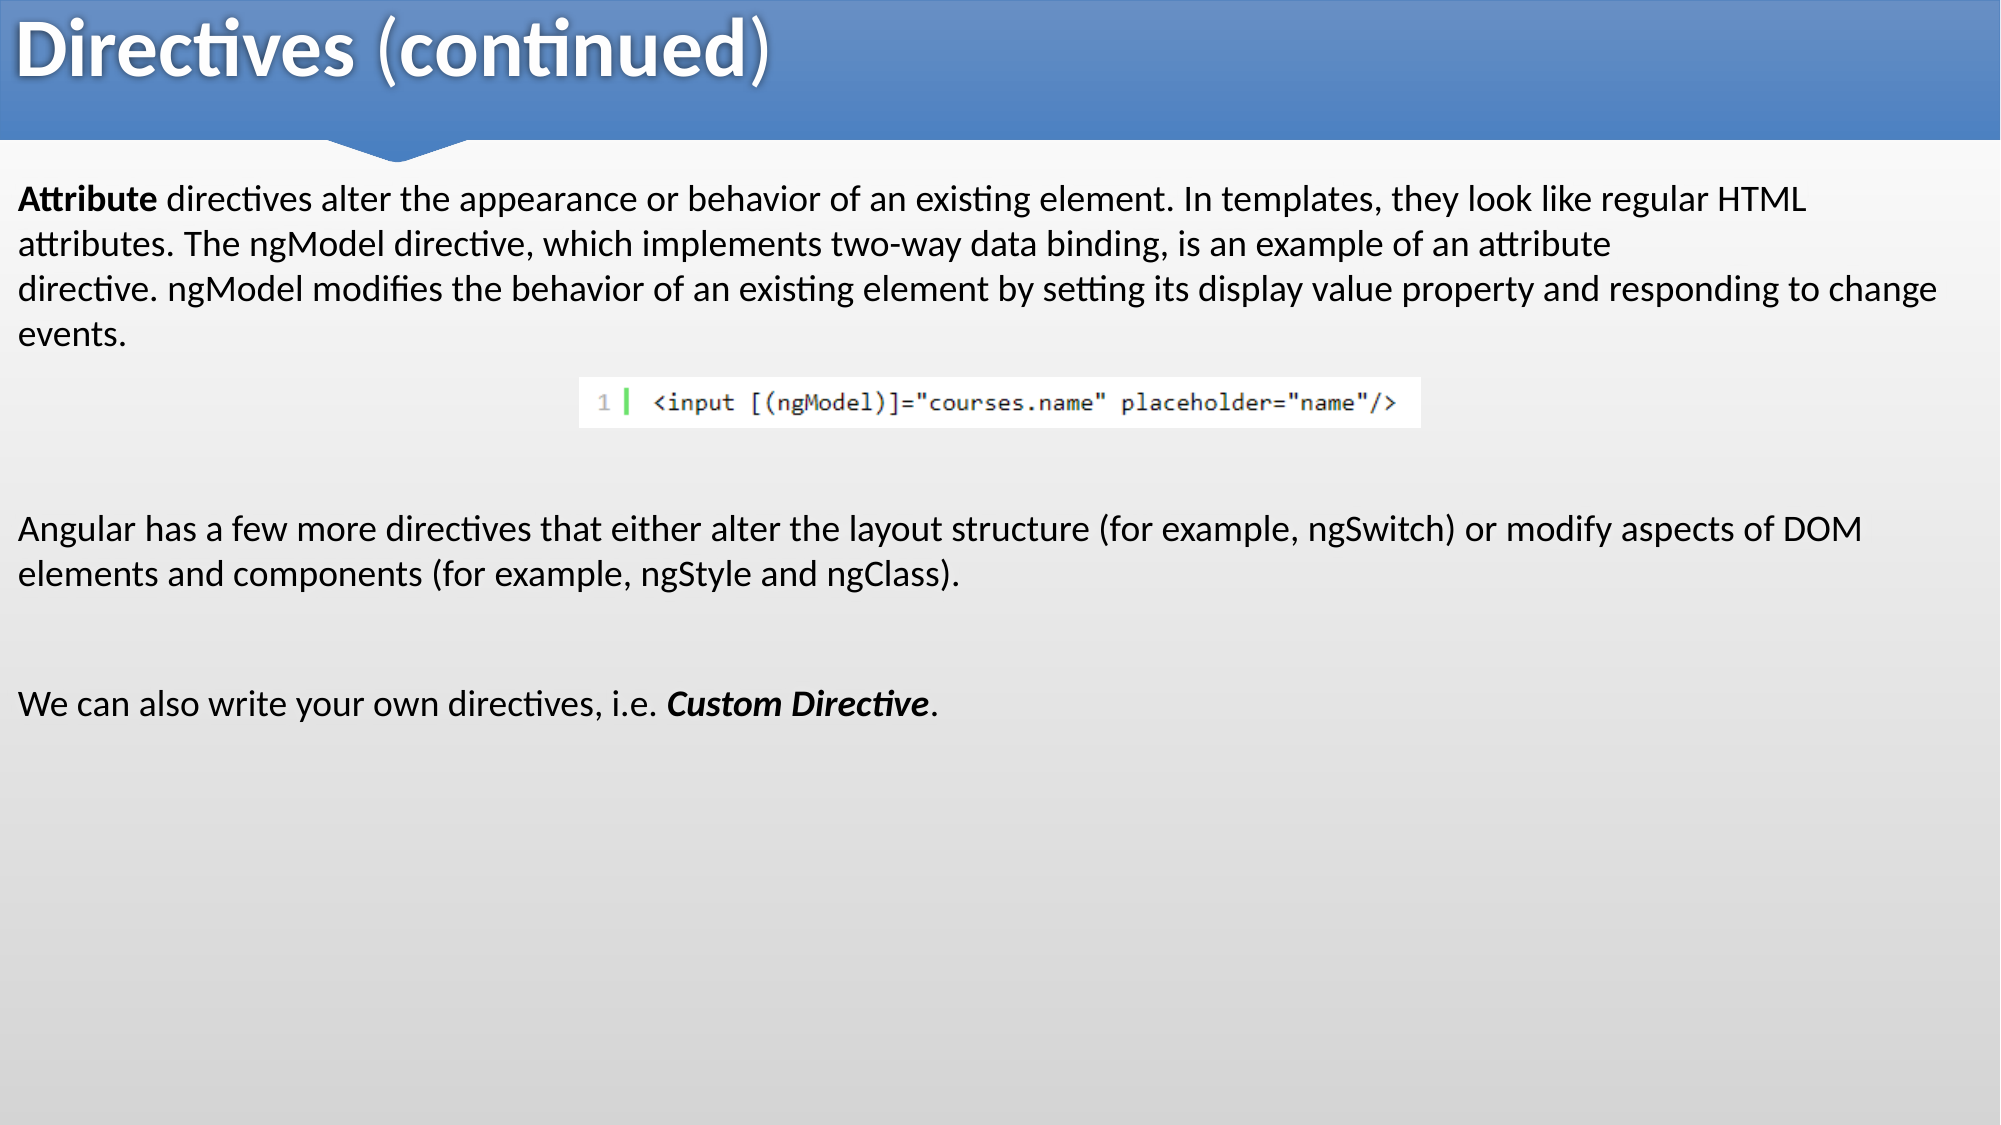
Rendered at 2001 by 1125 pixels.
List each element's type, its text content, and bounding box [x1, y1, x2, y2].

picture [579, 377, 1421, 428]
list Attribute directives alter the appearance or behavior of an existing element. In templates, they look like regular HTML attributes. The ngModel directive, which implements two-way data binding, is an example of an attribute directive. ngModel modifies the behavior of an existing element by setting its display value property and responding to change events. Angular has a few more directives that either alter the layout structure (for example, ngSwitch) or modify aspects of DOM elements and components (for example, ngStyle and ngClass). We can also write your own directives, i.e. Custom Directive. [2, 166, 2000, 1125]
title Directives (continued) [0, 0, 1735, 101]
